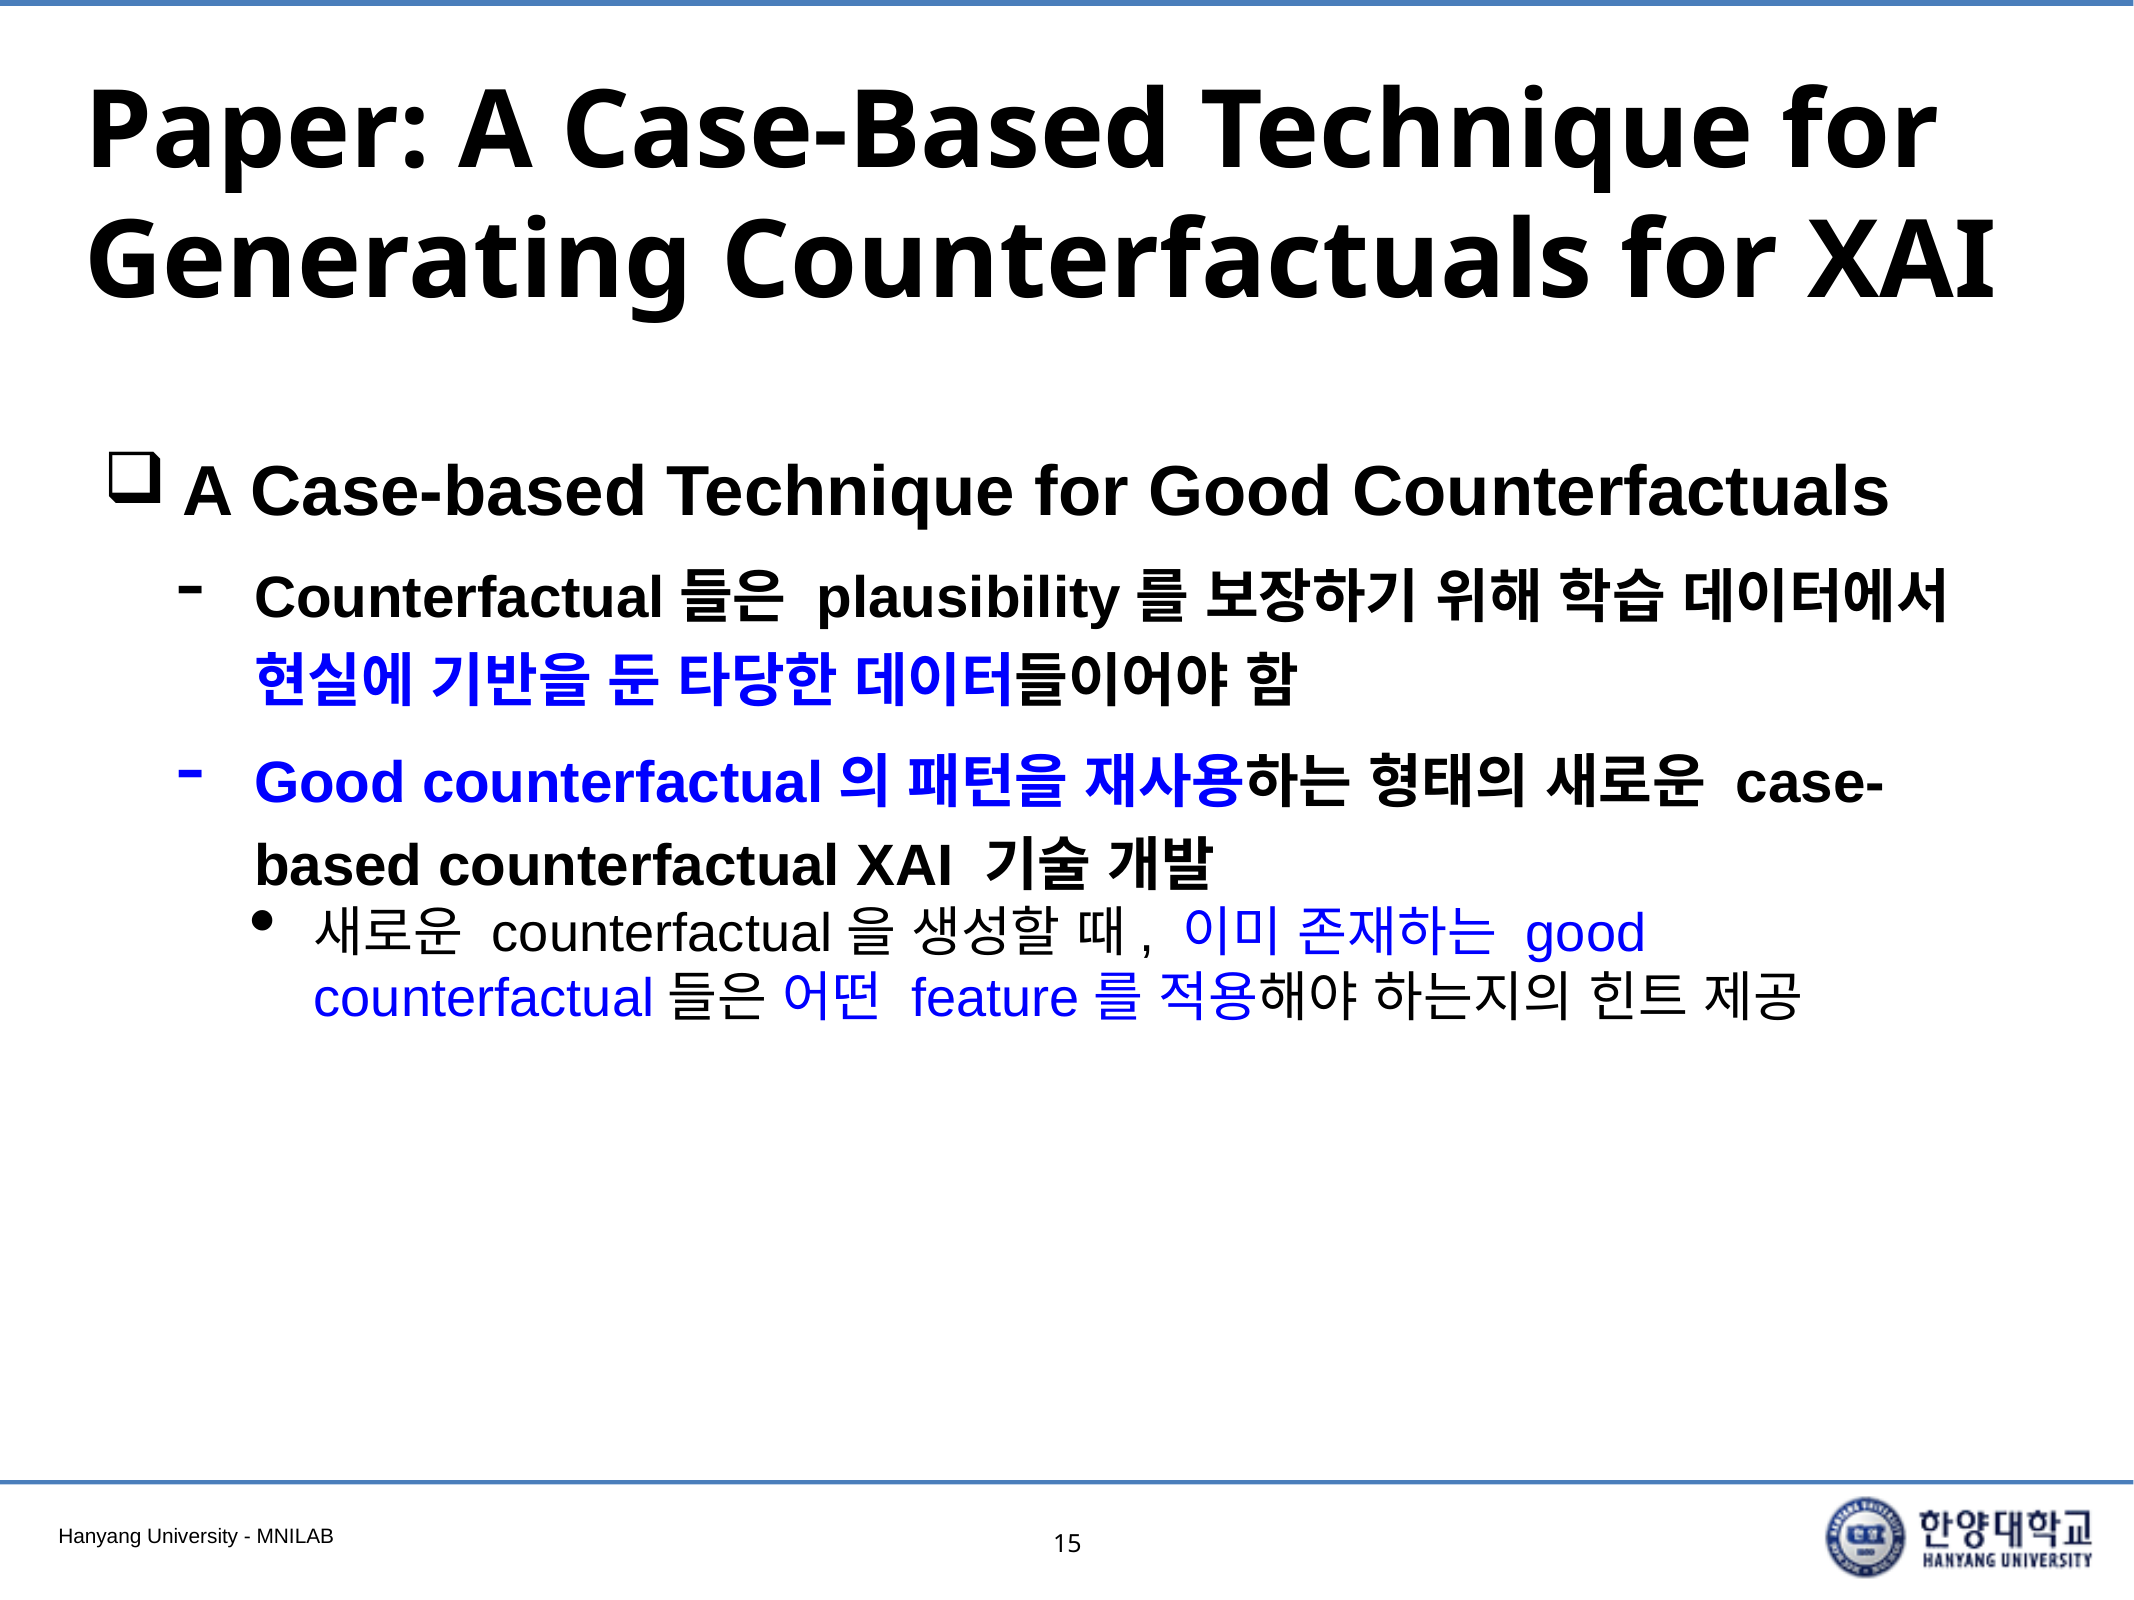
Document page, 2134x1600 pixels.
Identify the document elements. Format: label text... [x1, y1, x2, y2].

list A Case-based Technique for Good Counterfactuals Counterfactual들은 plausibility를 보장하기 위해 학습 데이터에서 현실에 기반을 둔 타당한 데이터들이어야 함 Good counterfactual의 패턴을 재사용하는 형태의 새로운 case-based counterfactual XAI 기술 개발 새로운 counterfactual을 생성할 때, 이미 존재하는 good counterfactual들은 어떤 feature를 적용해야 하는지의 힌트 제공 [94, 418, 2004, 1393]
slide_number 15 [1037, 1518, 1098, 1567]
picture [1797, 1495, 2128, 1581]
title Paper: A Case-Based Technique for Generating Counterfactuals for XAI [75, 41, 2058, 338]
